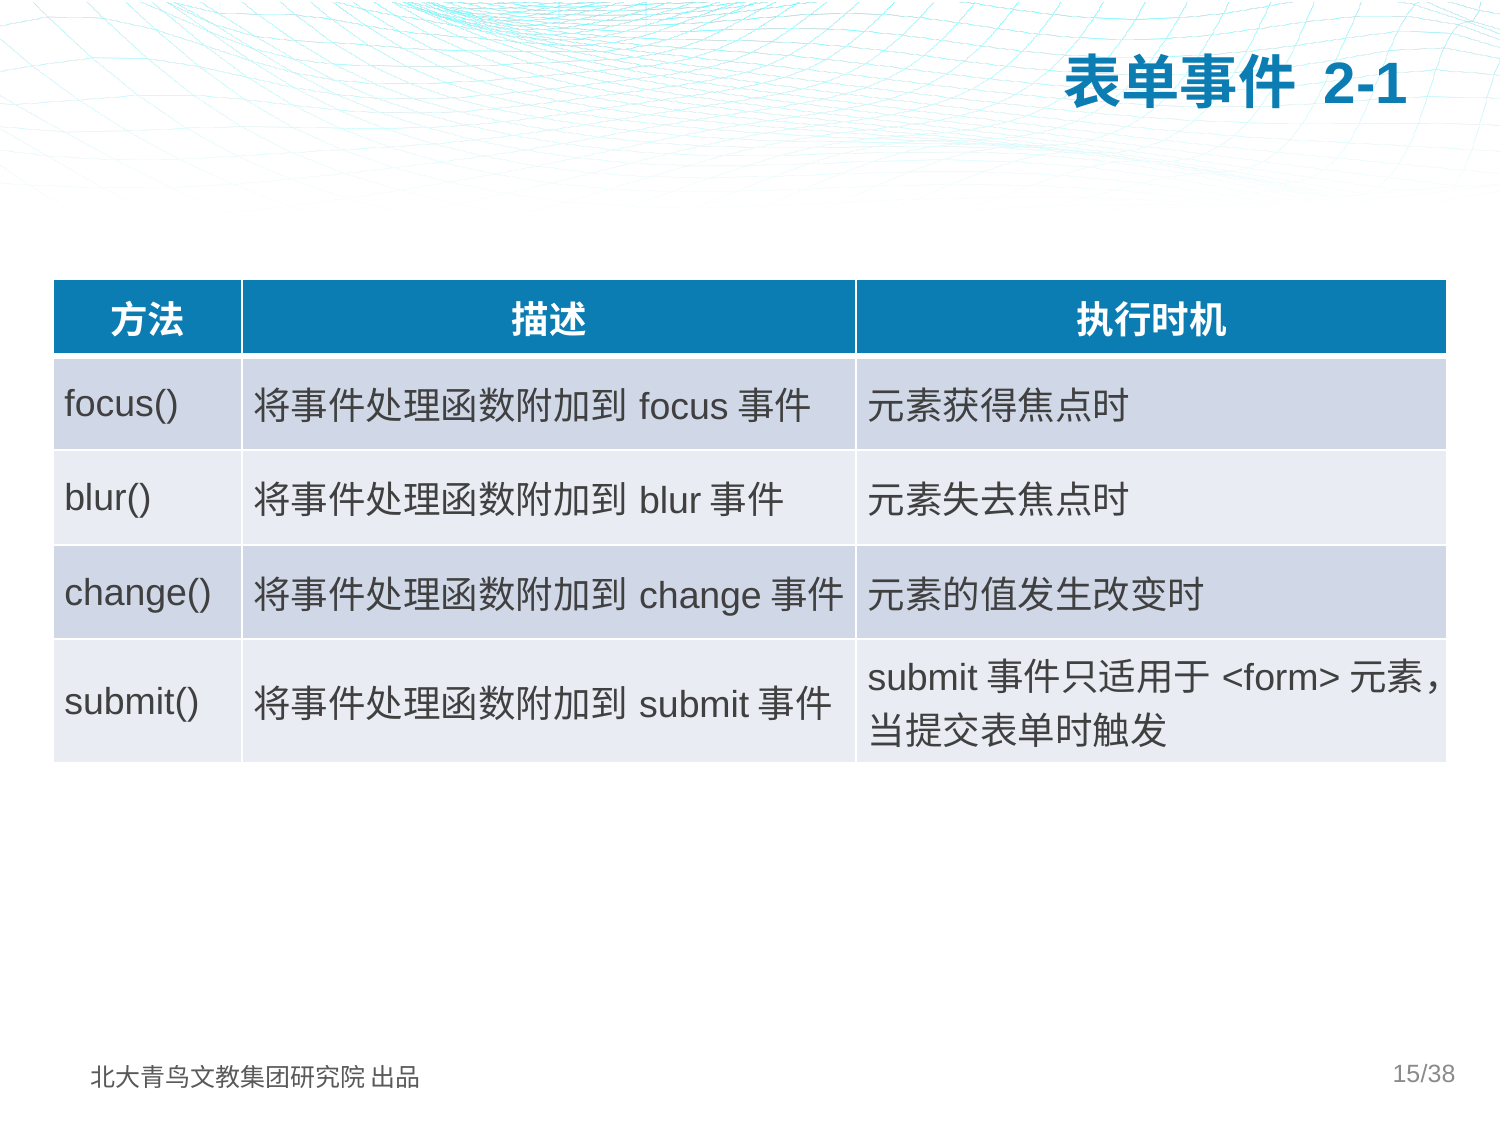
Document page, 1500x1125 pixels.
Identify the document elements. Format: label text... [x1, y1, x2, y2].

slide_number 15/38 [1120, 1042, 1471, 1103]
picture [0, 2, 1500, 215]
table_cell 将事件处理函数附加到submit事件 [243, 640, 855, 762]
table_cell 元素的值发生改变时 [857, 546, 1446, 638]
table_cell 将事件处理函数附加到blur事件 [243, 451, 855, 544]
table_cell 将事件处理函数附加到focus事件 [243, 359, 855, 449]
table_header 方法 [54, 280, 241, 353]
table_cell submit() [54, 640, 241, 762]
table_cell submit事件只适用于<form>元素，当提交表单时触发 [857, 640, 1446, 762]
title 表单事件 2-1 [150, 45, 1424, 114]
table_cell 将事件处理函数附加到change事件 [243, 546, 855, 638]
table_cell 元素获得焦点时 [857, 359, 1446, 449]
table_cell focus() [54, 359, 241, 449]
table_cell change() [54, 546, 241, 638]
table_header 执行时机 [857, 280, 1446, 353]
table_cell 元素失去焦点时 [857, 451, 1446, 544]
table_header 描述 [243, 280, 855, 353]
table_cell blur() [54, 451, 241, 544]
